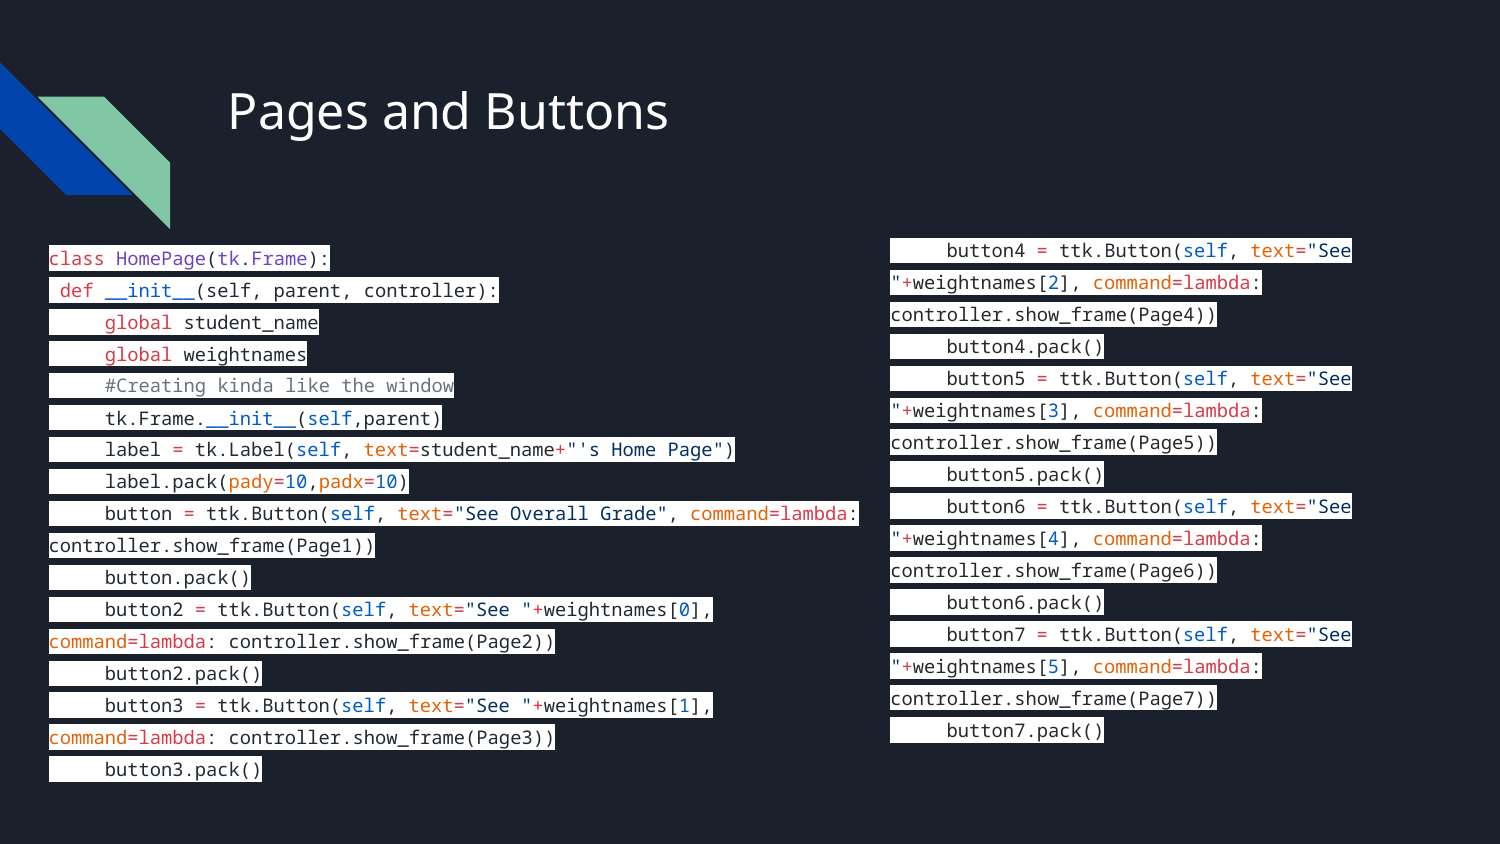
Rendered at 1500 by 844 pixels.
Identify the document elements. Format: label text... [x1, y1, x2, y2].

title Pages and Buttons [212, 64, 1368, 215]
list class HomePage(tk.Frame): def __init__(self, parent, controller): global student_name global weightnames #Creating kinda like the window tk.Frame.__init__(self,parent) label = tk.Label(self, text=student_name+"'s Home Page") label.pack(pady=10,padx=10) button = ttk.Button(self, text="See Overall Grade", command=lambda: controller.show_frame(Page1)) button.pack() button2 = ttk.Button(self, text="See "+weightnames[0], command=lambda: controller.show_frame(Page2)) button2.pack() button3 = ttk.Button(self, text="See "+weightnames[1], command=lambda: controller.show_frame(Page3)) button3.pack() [33, 221, 876, 700]
list button4 = ttk.Button(self, text="See "+weightnames[2], command=lambda: controller.show_frame(Page4)) button4.pack() button5 = ttk.Button(self, text="See "+weightnames[3], command=lambda: controller.show_frame(Page5)) button5.pack() button6 = ttk.Button(self, text="See "+weightnames[4], command=lambda: controller.show_frame(Page6)) button6.pack() button7 = ttk.Button(self, text="See "+weightnames[5], command=lambda: controller.show_frame(Page7)) button7.pack() [875, 214, 1434, 693]
